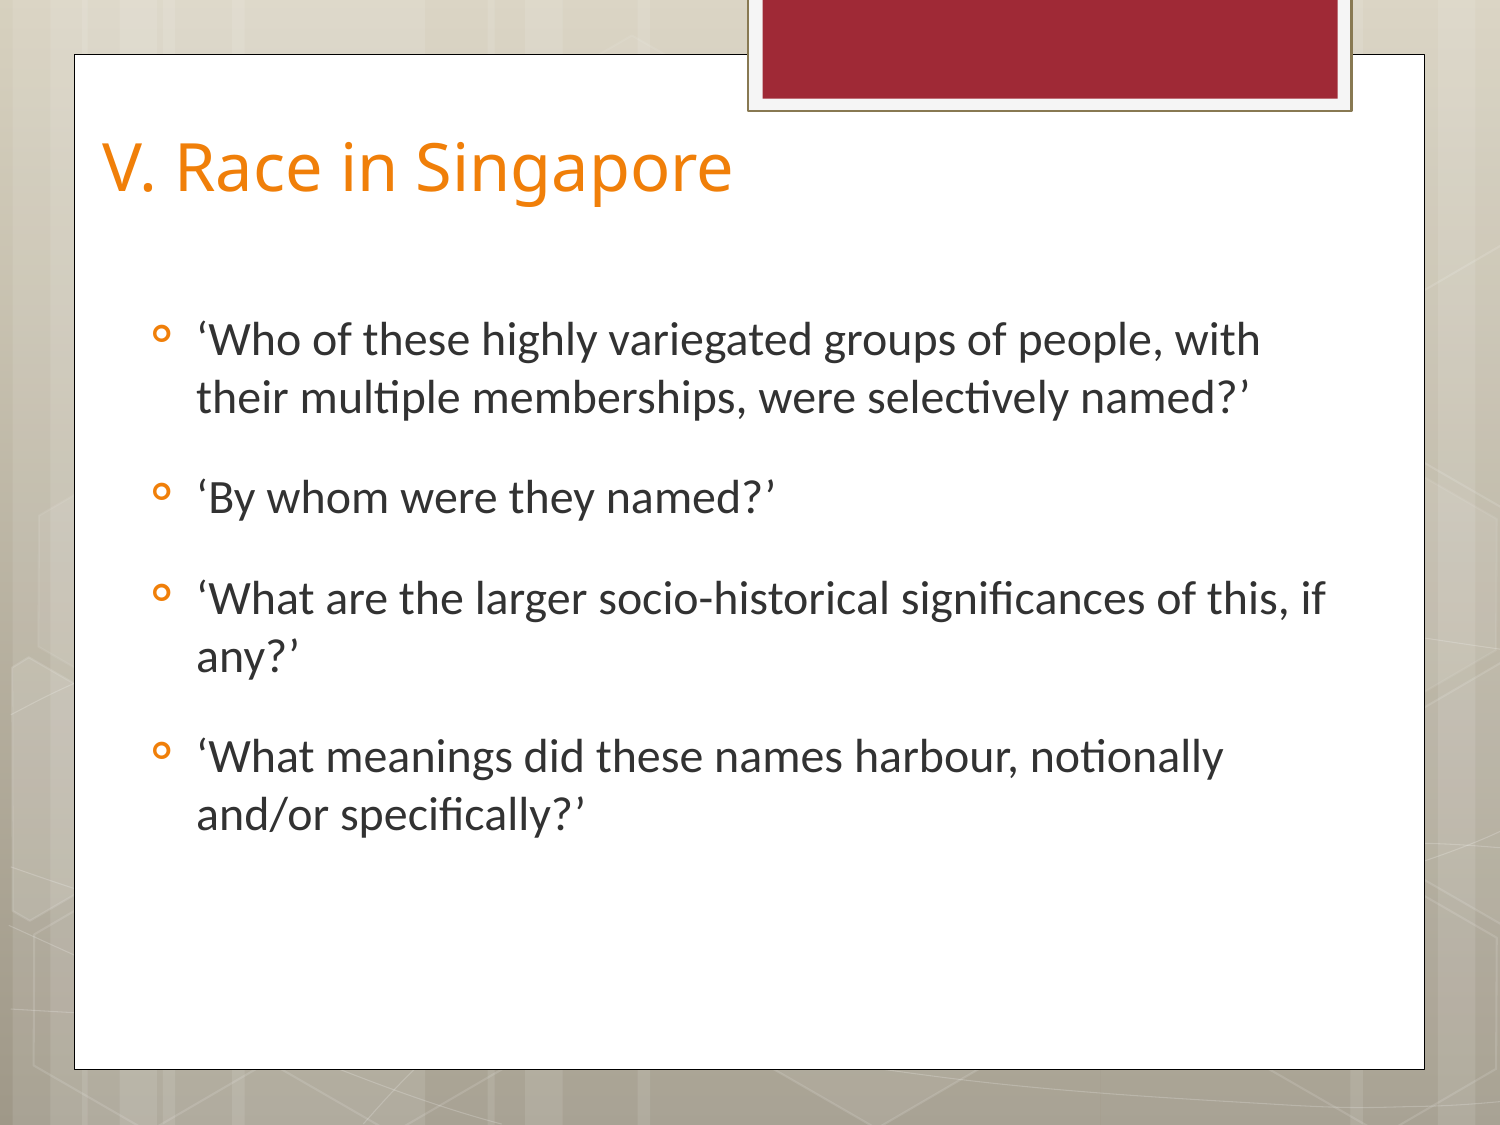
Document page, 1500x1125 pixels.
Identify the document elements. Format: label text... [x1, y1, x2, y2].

text_box [549, 975, 1450, 1036]
list ‘Who of these highly variegated groups of people, with their multiple memberships, were selectively named?’ ‘By whom were they named?’ ‘What are the larger socio-historical significances of this, if any?’ ‘What meanings did these names harbour, notionally and/or specifically?’ [125, 299, 1350, 1125]
title V. Race in Singapore [87, 87, 1500, 213]
